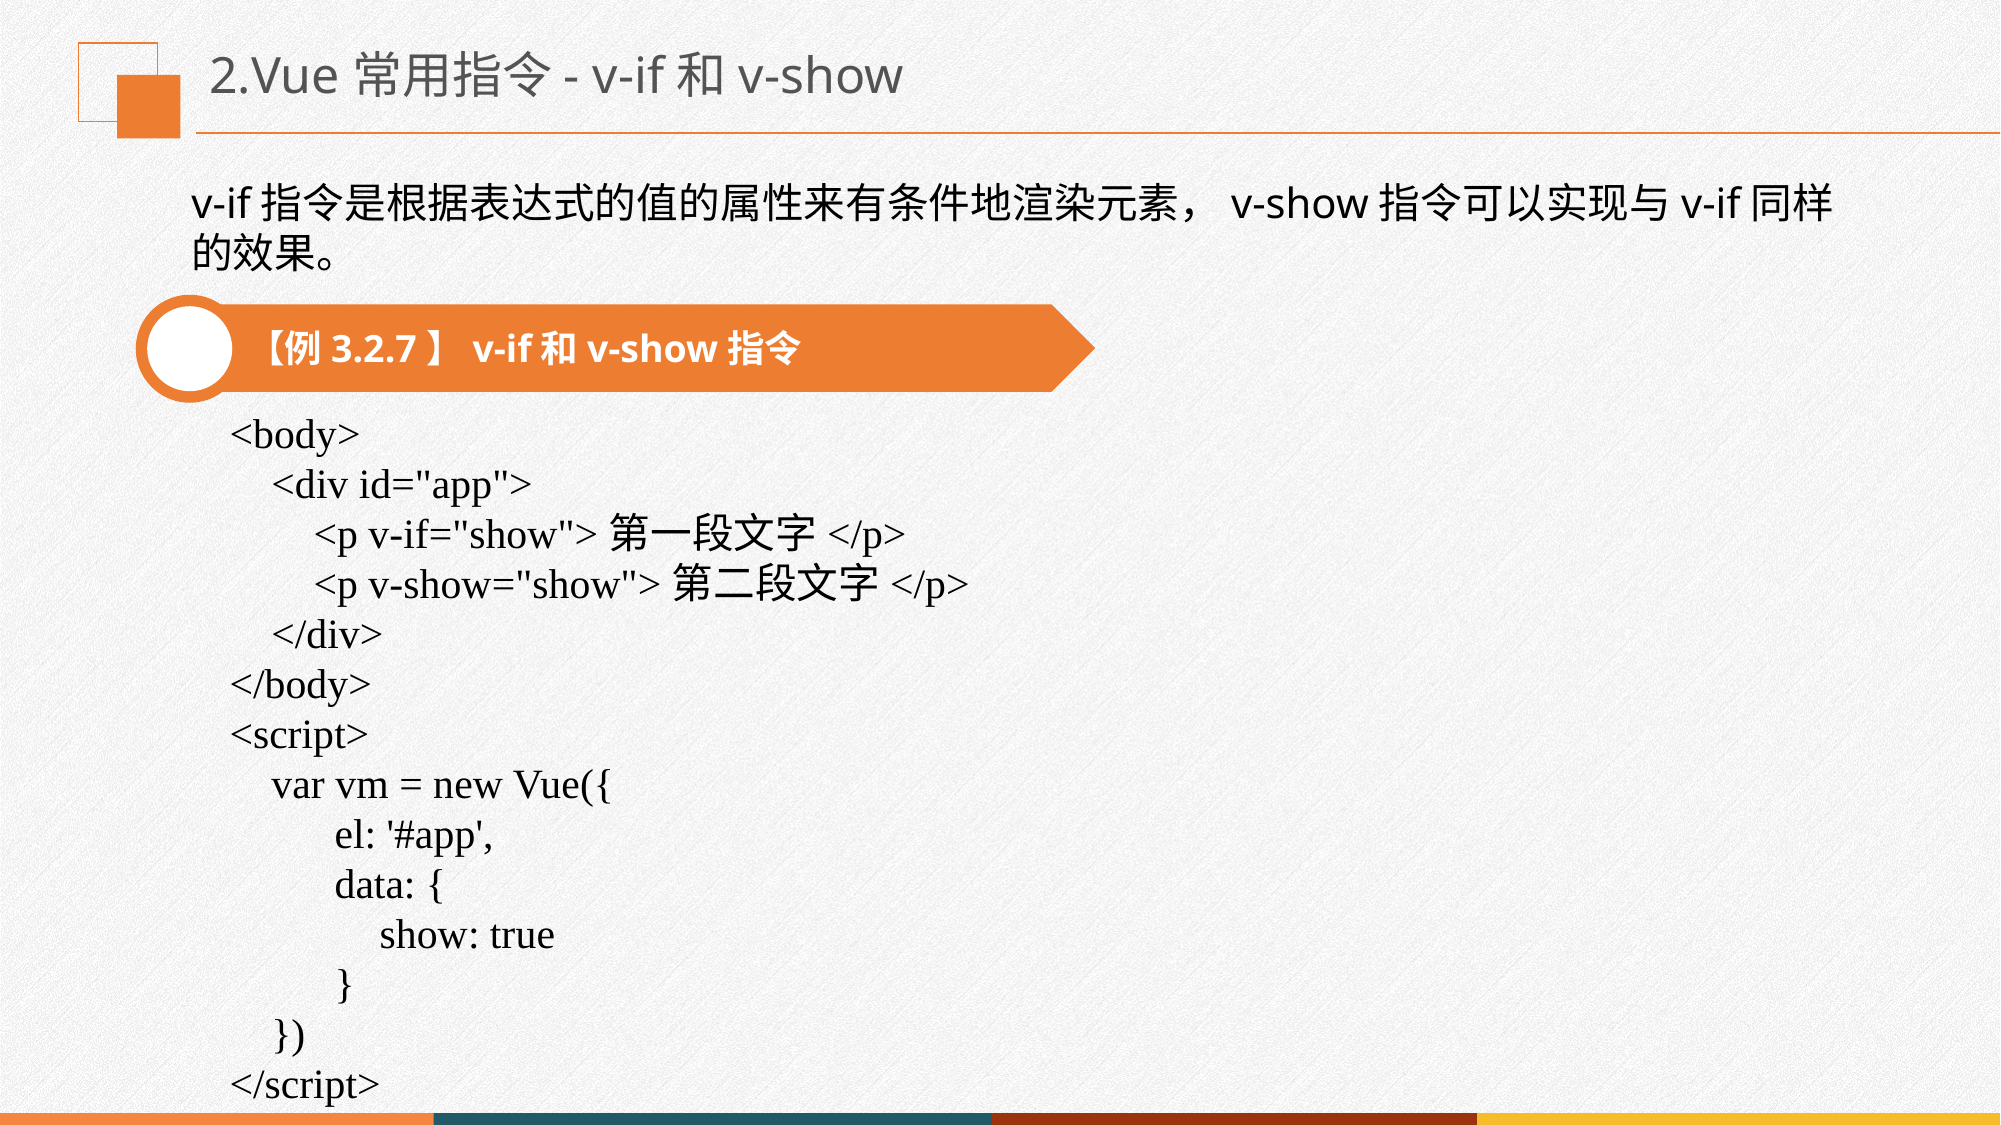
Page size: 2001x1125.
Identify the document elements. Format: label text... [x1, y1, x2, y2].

picture [0, 0, 2001, 1125]
title 2.Vue常用指令- v-if和v-show [194, 42, 989, 130]
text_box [0, 1113, 2000, 1125]
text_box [135, 294, 1096, 403]
text_box <body> <div id="app"> <p v-if="show">第一段文字</p> <p v-show="show">第二段文字</p> </div> </body> <script> var vm = new Vue({ el: '#app', data: { show: true } }) </script> [214, 403, 1096, 1113]
text_box v-if指令是根据表达式的值的属性来有条件地渲染元素，v-show指令可以实现与v-if同样的效果。 [176, 169, 1875, 284]
